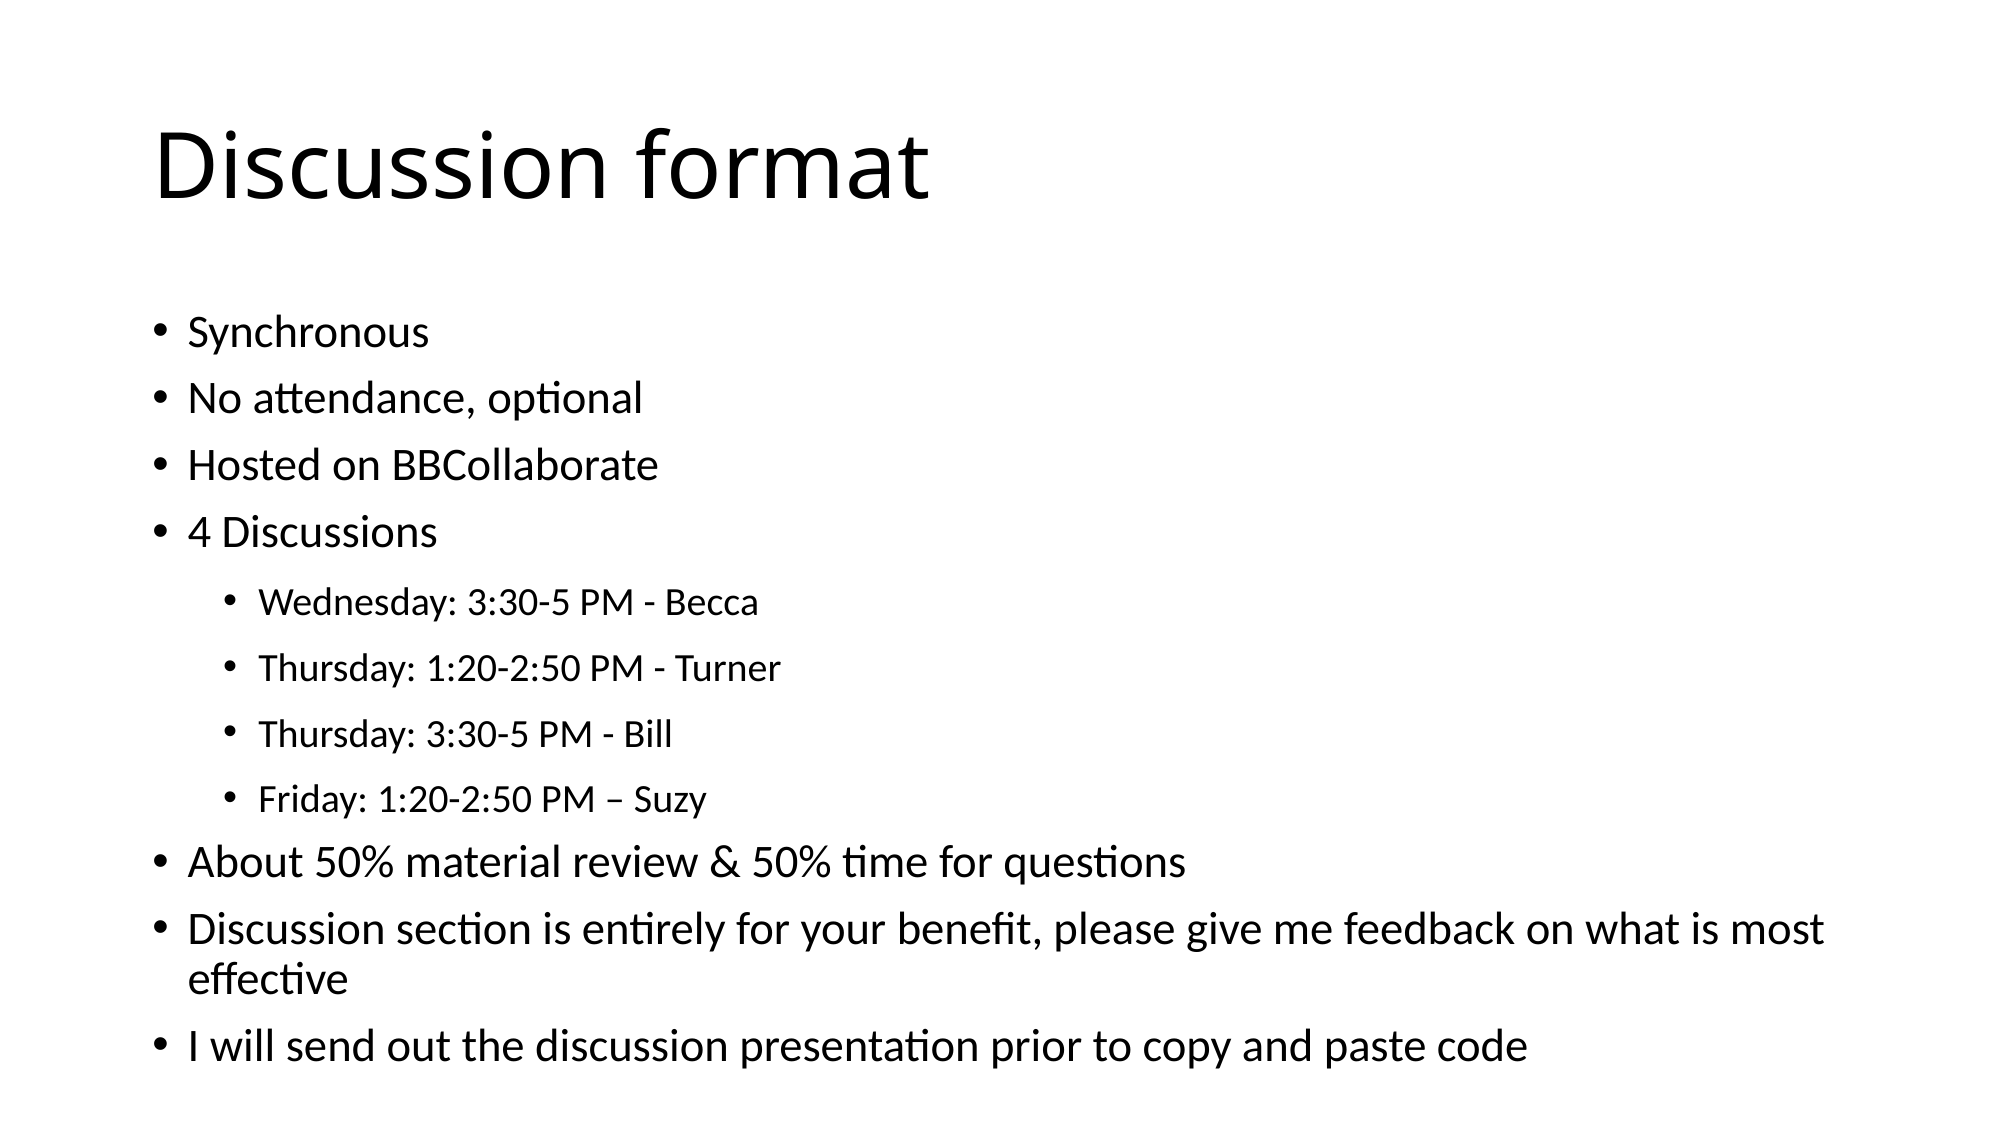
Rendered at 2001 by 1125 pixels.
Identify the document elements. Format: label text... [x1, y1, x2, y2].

title Discussion format [137, 59, 1863, 278]
list Synchronous No attendance, optional Hosted on BBCollaborate 4 Discussions Wednesday: 3:30-5 PM - Becca Thursday: 1:20-2:50 PM - Turner Thursday: 3:30-5 PM - Bill Friday: 1:20-2:50 PM – Suzy About 50% material review & 50% time for questions Discussion section is entirely for your benefit, please give me feedback on what is most effective I will send out the discussion presentation prior to copy and paste code [137, 299, 1863, 1085]
